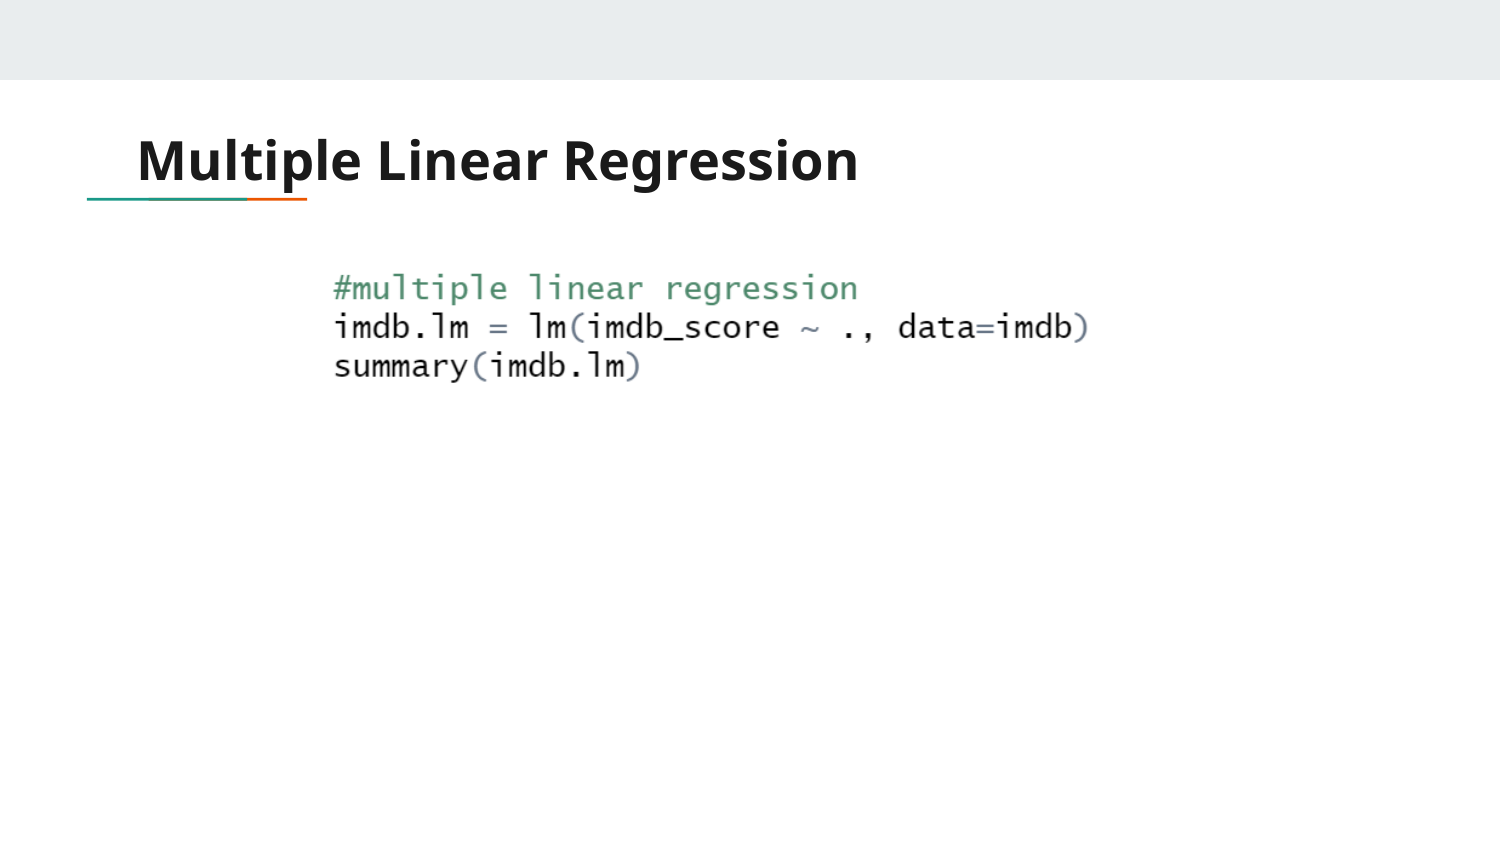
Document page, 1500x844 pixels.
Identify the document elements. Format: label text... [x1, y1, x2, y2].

picture [327, 238, 1173, 423]
title Multiple Linear Regression [121, 111, 1149, 200]
